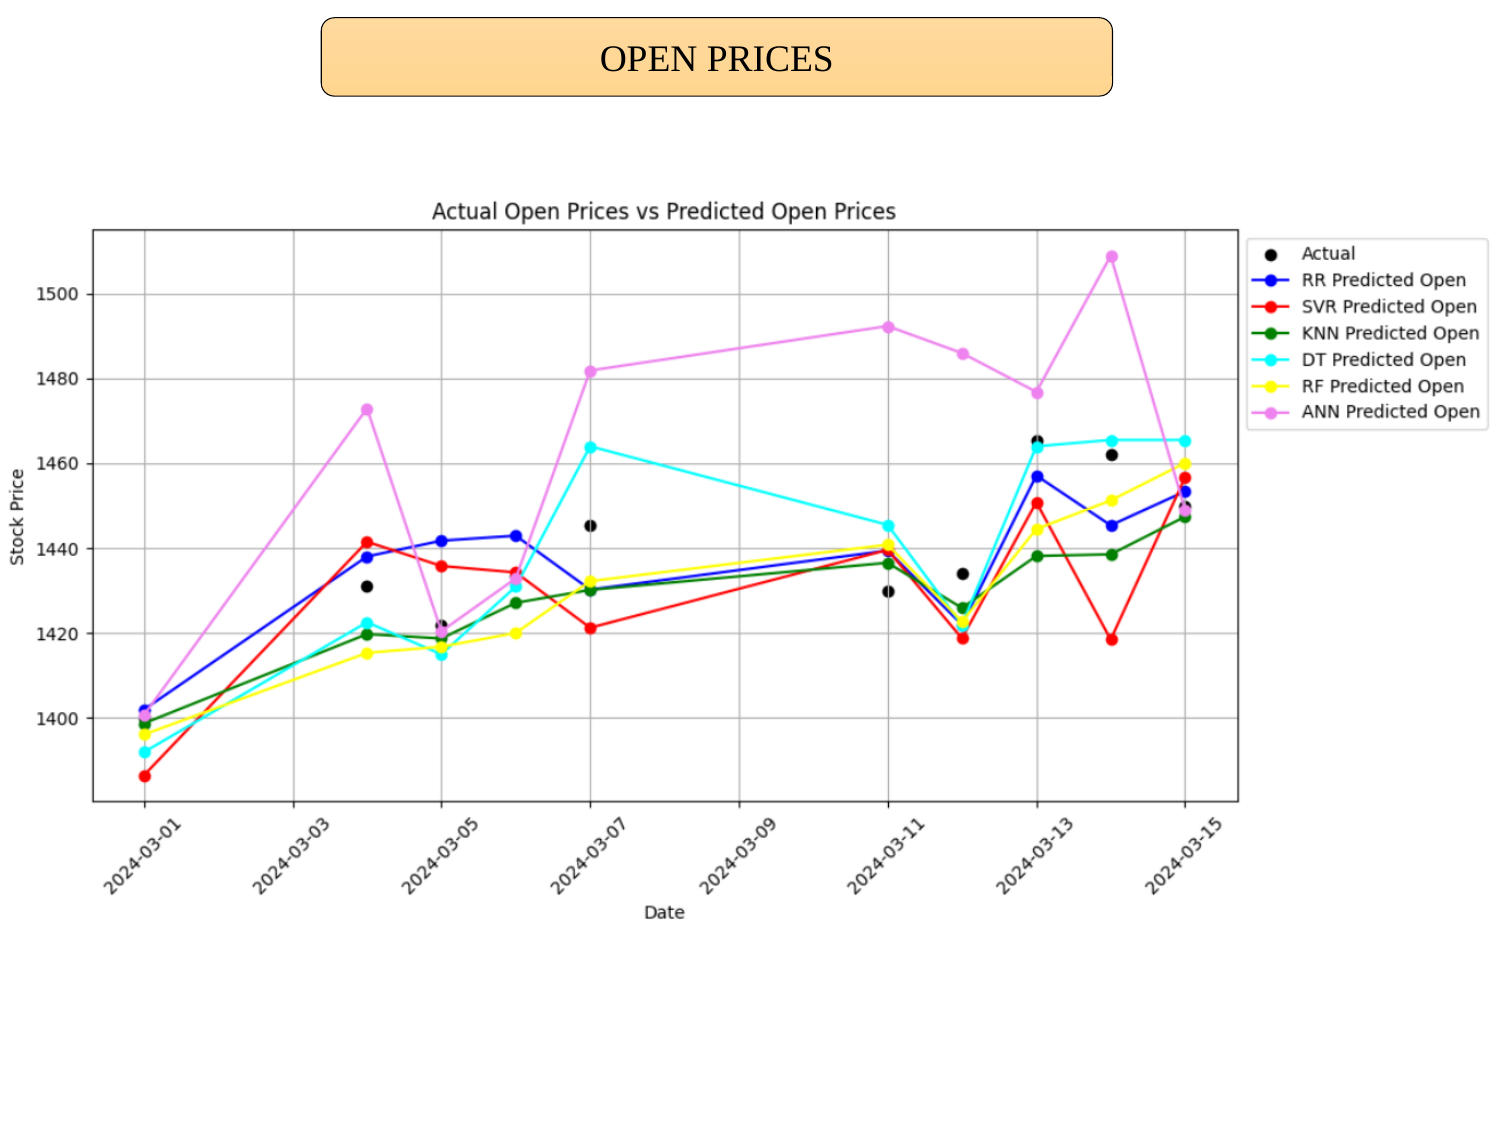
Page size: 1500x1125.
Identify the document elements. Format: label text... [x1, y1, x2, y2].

picture [0, 190, 1500, 934]
text_box OPEN PRICES [320, 17, 1114, 97]
